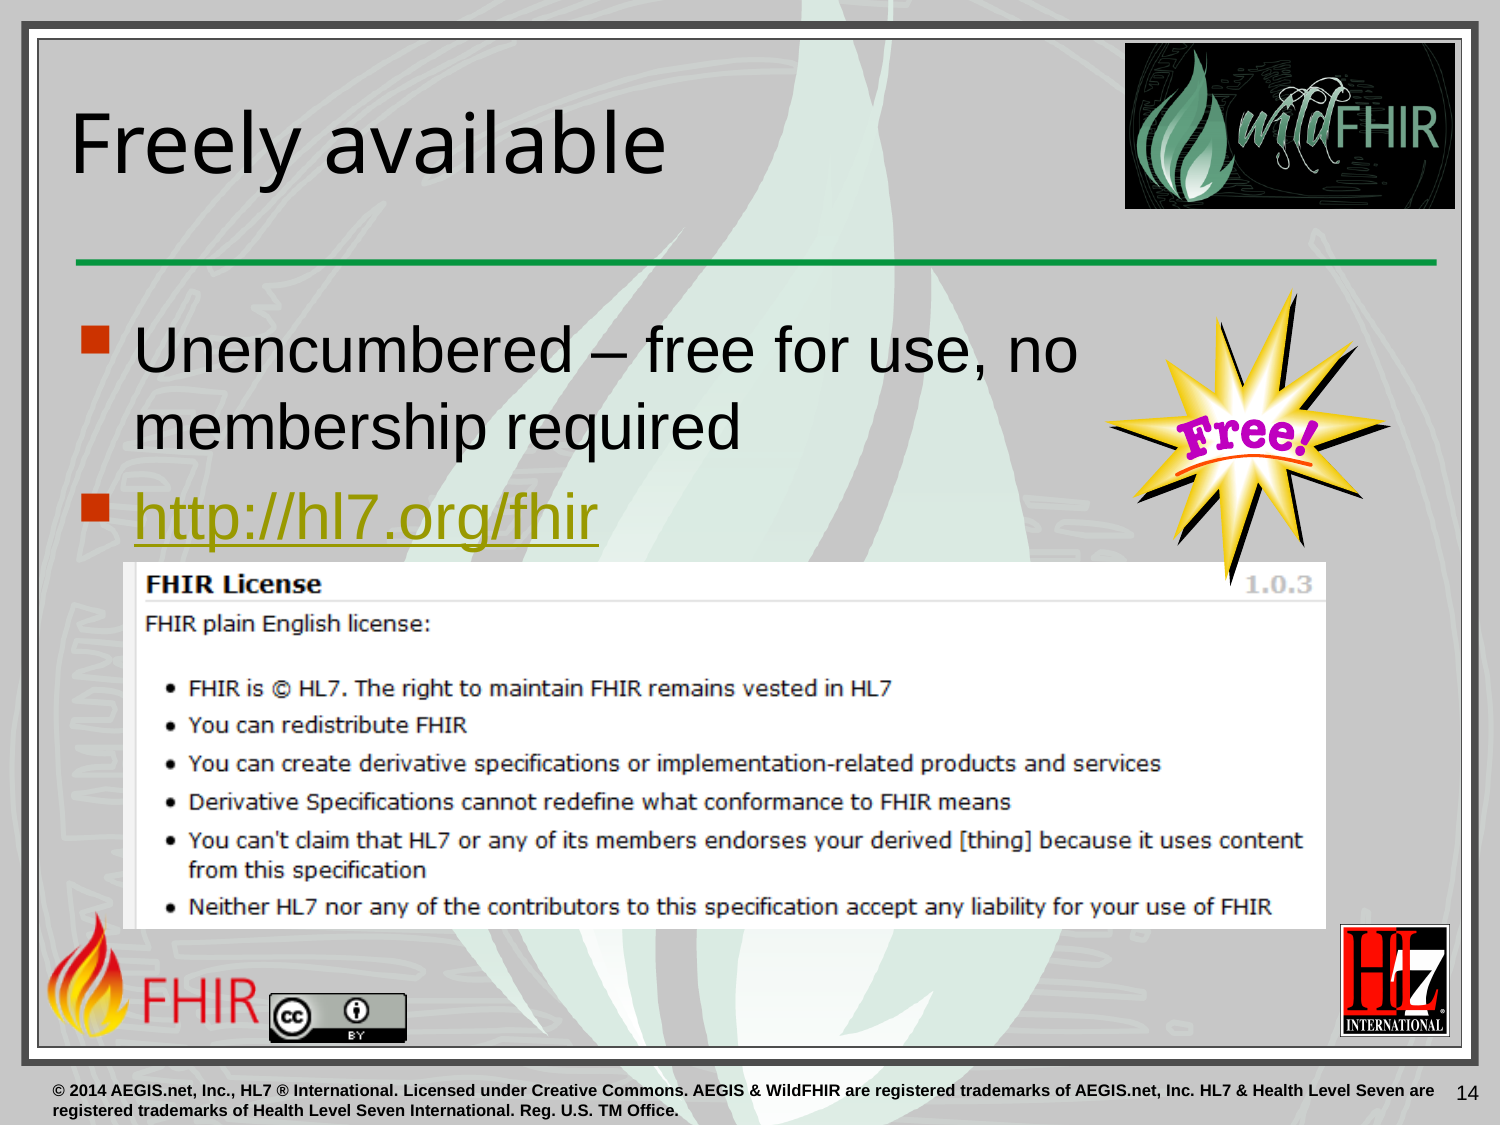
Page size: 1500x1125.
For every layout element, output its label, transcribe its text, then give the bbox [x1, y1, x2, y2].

list Unencumbered – free for use, no membership required http://hl7.org/fhir [62, 299, 1438, 1035]
text_box 14 [1435, 1078, 1495, 1106]
picture [1125, 43, 1455, 209]
title Freely available [53, 54, 1128, 244]
picture [269, 1035, 407, 1043]
picture [1340, 924, 1450, 1037]
picture [123, 287, 1392, 929]
picture [45, 909, 266, 1040]
